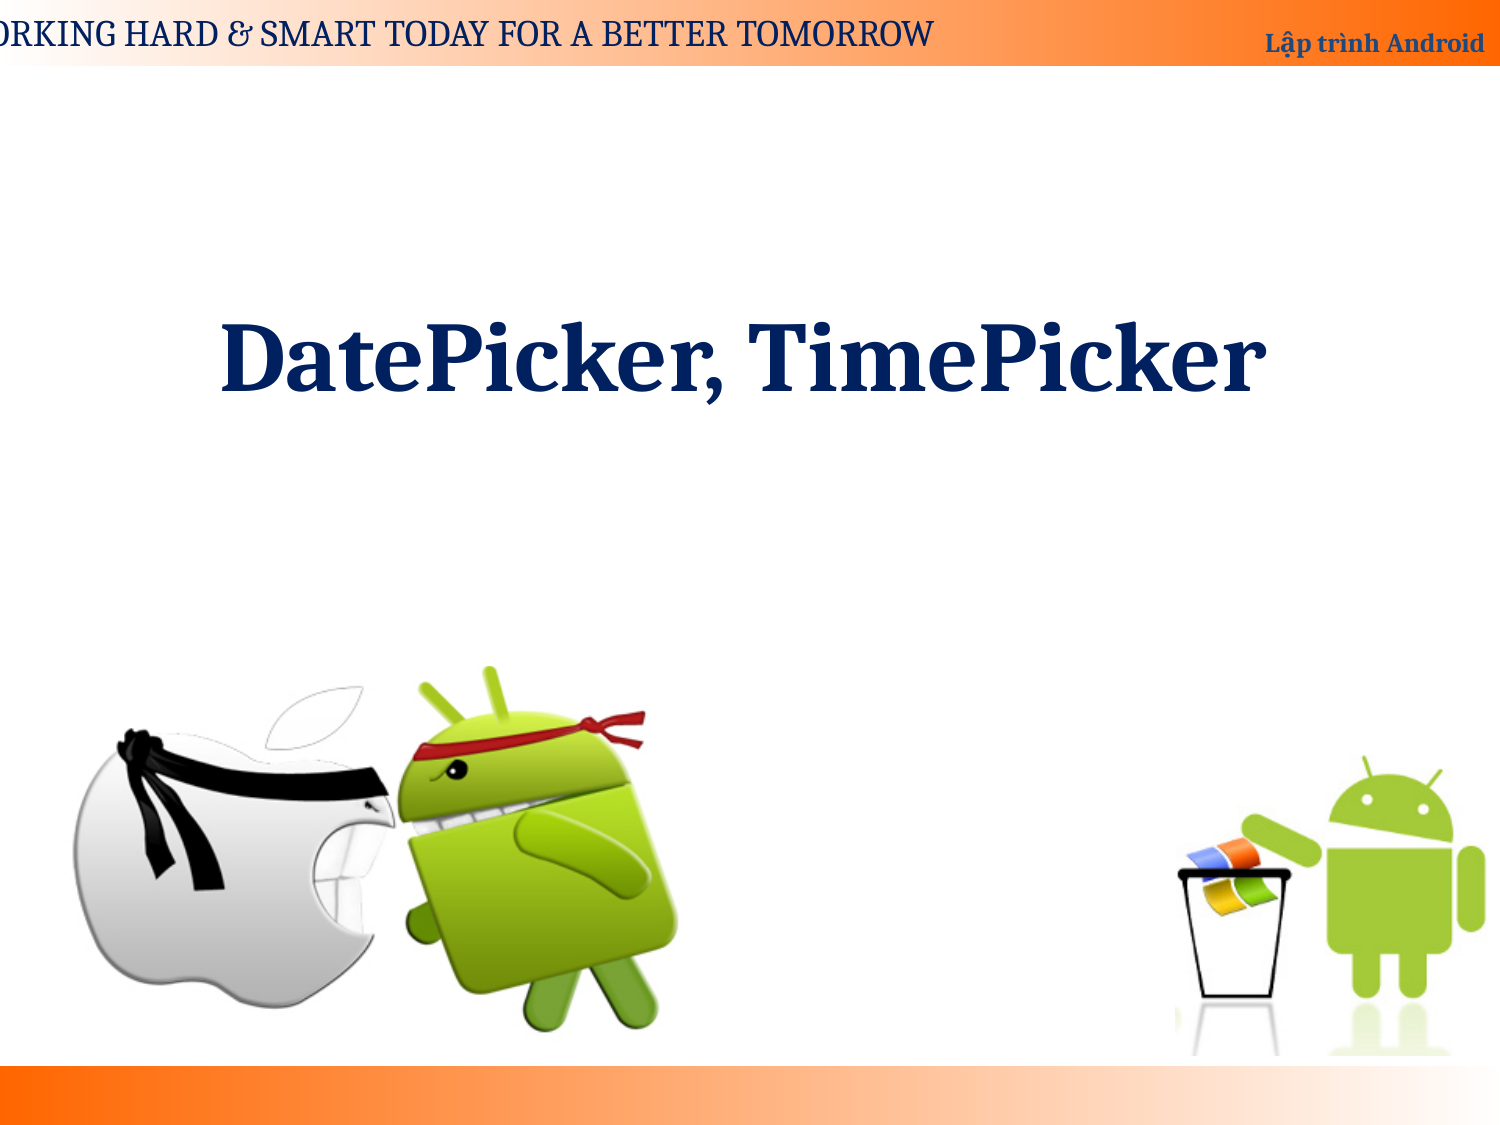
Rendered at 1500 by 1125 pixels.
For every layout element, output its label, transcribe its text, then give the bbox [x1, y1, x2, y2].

text_box DatePicker, TimePicker [62, 299, 1425, 404]
picture [1174, 742, 1488, 1056]
picture [37, 666, 719, 1056]
